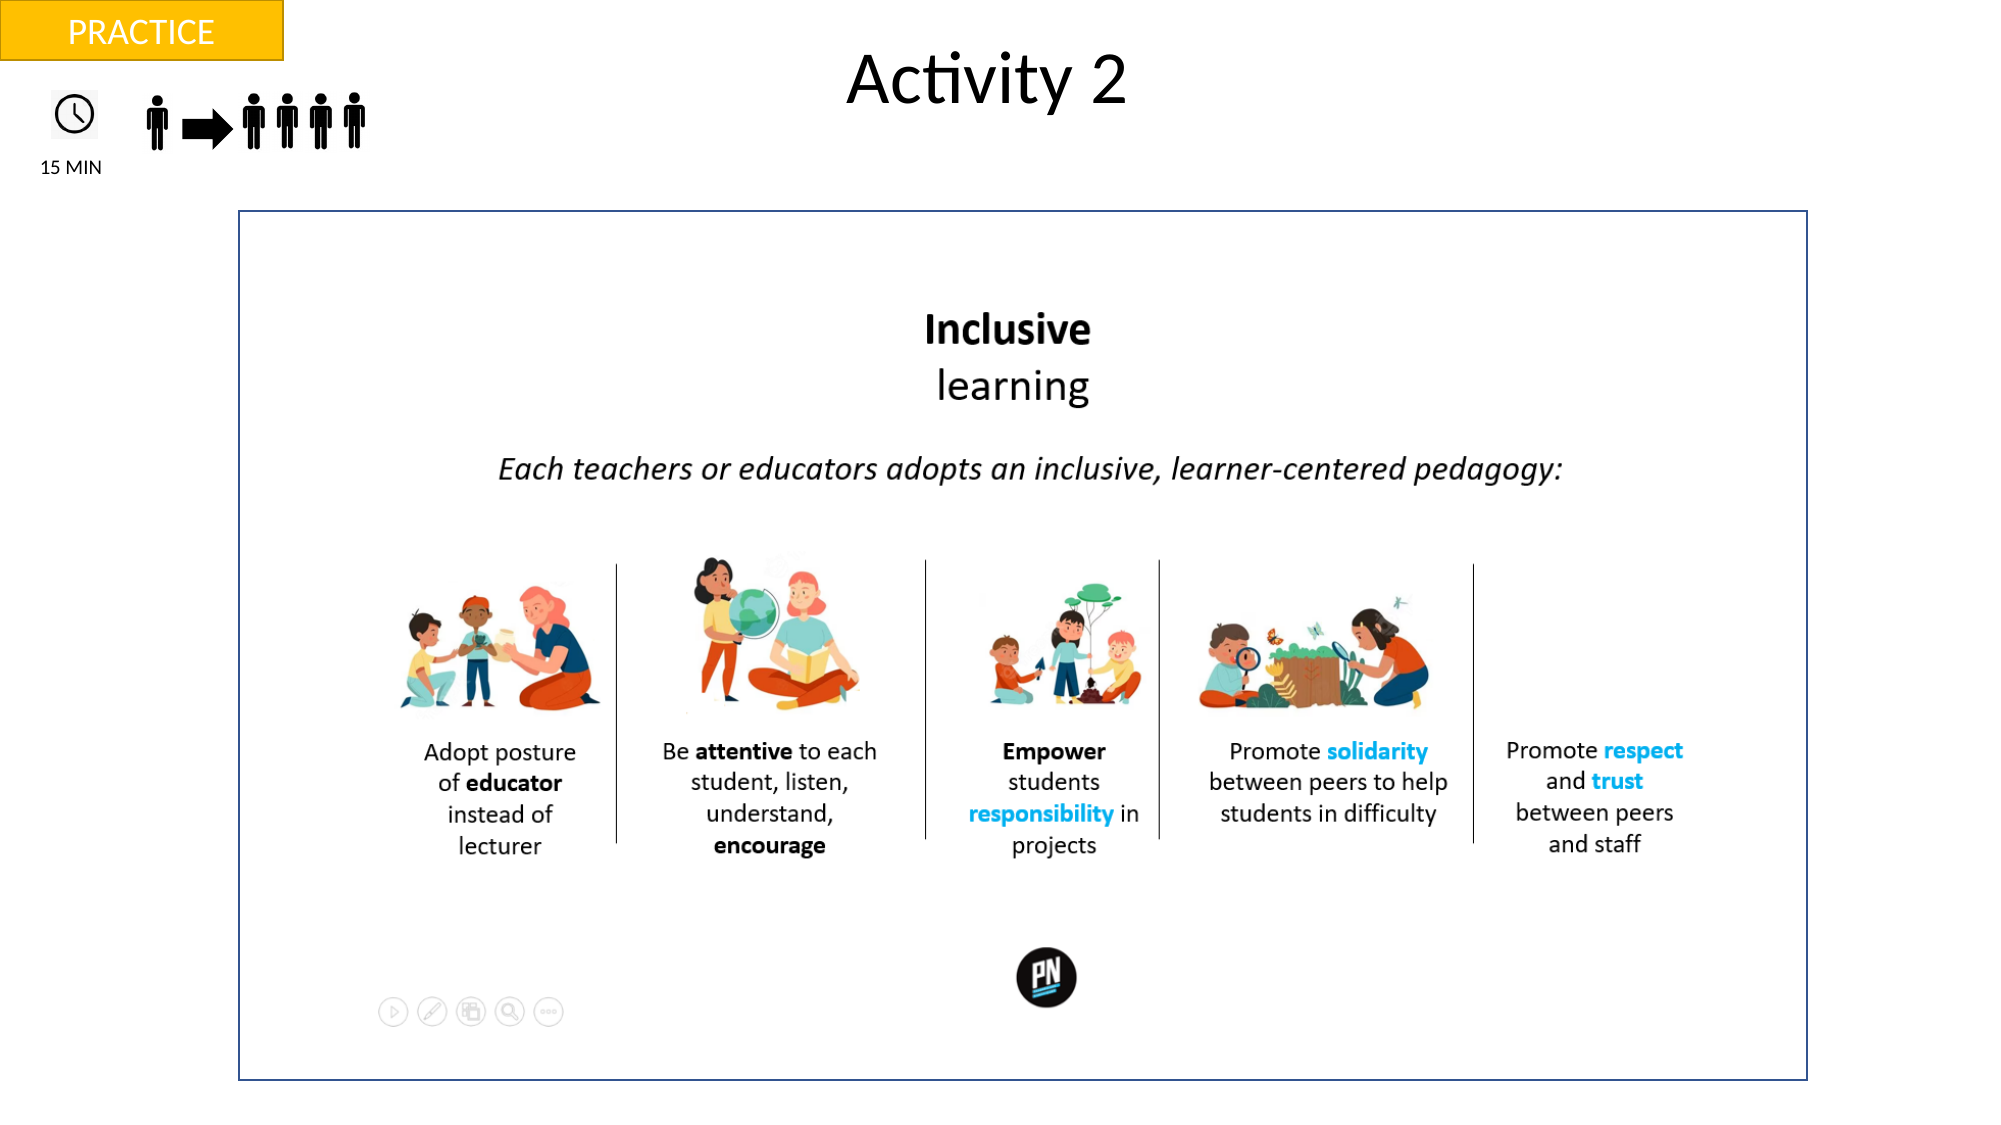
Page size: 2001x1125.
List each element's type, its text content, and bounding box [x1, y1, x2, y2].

text_box 15 MIN [24, 146, 117, 187]
picture [51, 90, 98, 139]
picture [272, 90, 303, 152]
text_box PRACTICE [0, 0, 284, 61]
text_box Activity 2 [831, 21, 1144, 126]
picture [238, 91, 270, 153]
picture [339, 90, 370, 152]
text_box [238, 210, 1808, 1081]
picture [305, 91, 337, 153]
text_box [182, 108, 234, 150]
picture [141, 93, 173, 154]
picture [370, 258, 1725, 1031]
